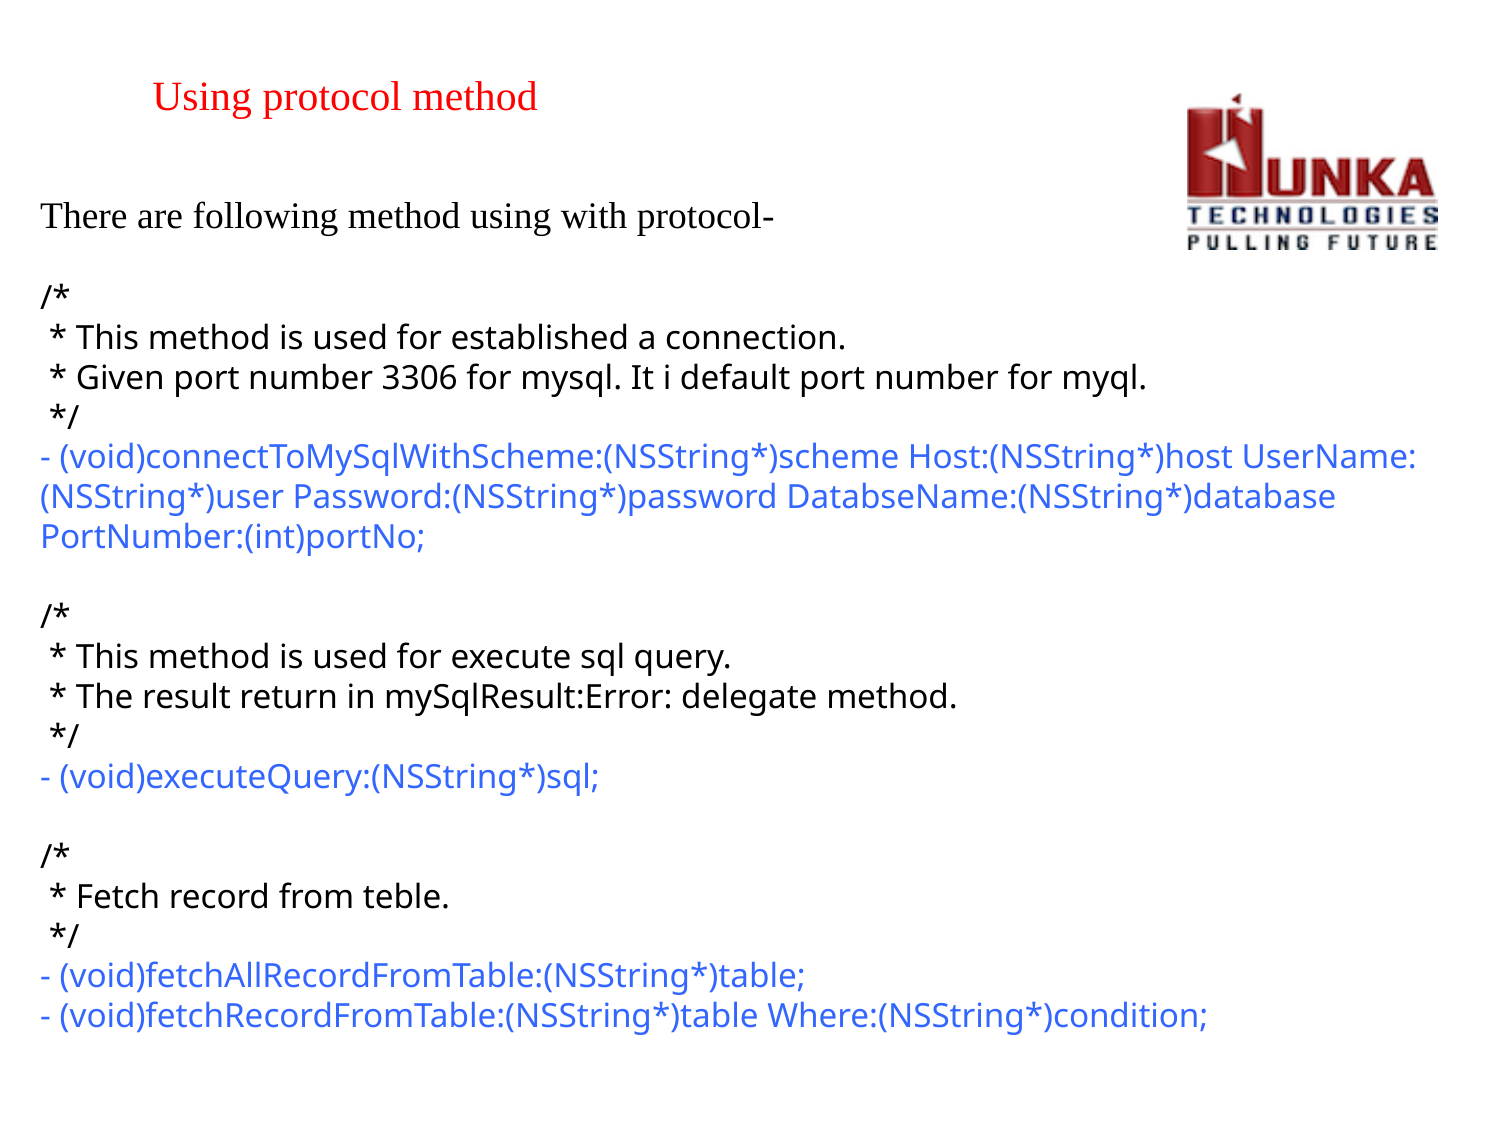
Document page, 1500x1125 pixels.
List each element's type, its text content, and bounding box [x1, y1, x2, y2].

text_box There are following method using with protocol- /* * This method is used for established a connection. * Given port number 3306 for mysql. It i default port number for myql. */ - (void)connectToMySqlWithScheme:(NSString*)scheme Host:(NSString*)host UserName:(NSString*)user Password:(NSString*)password DatabseName:(NSString*)database PortNumber:(int)portNo; /* * This method is used for execute sql query. * The result return in mySqlResult:Error: delegate method. */ - (void)executeQuery:(NSString*)sql; /* * Fetch record from teble. */ - (void)fetchAllRecordFromTable:(NSString*)table; - (void)fetchRecordFromTable:(NSString*)table Where:(NSString*)condition; [25, 183, 1500, 1122]
picture [1186, 93, 1438, 251]
text_box Using protocol method [62, 60, 1163, 126]
